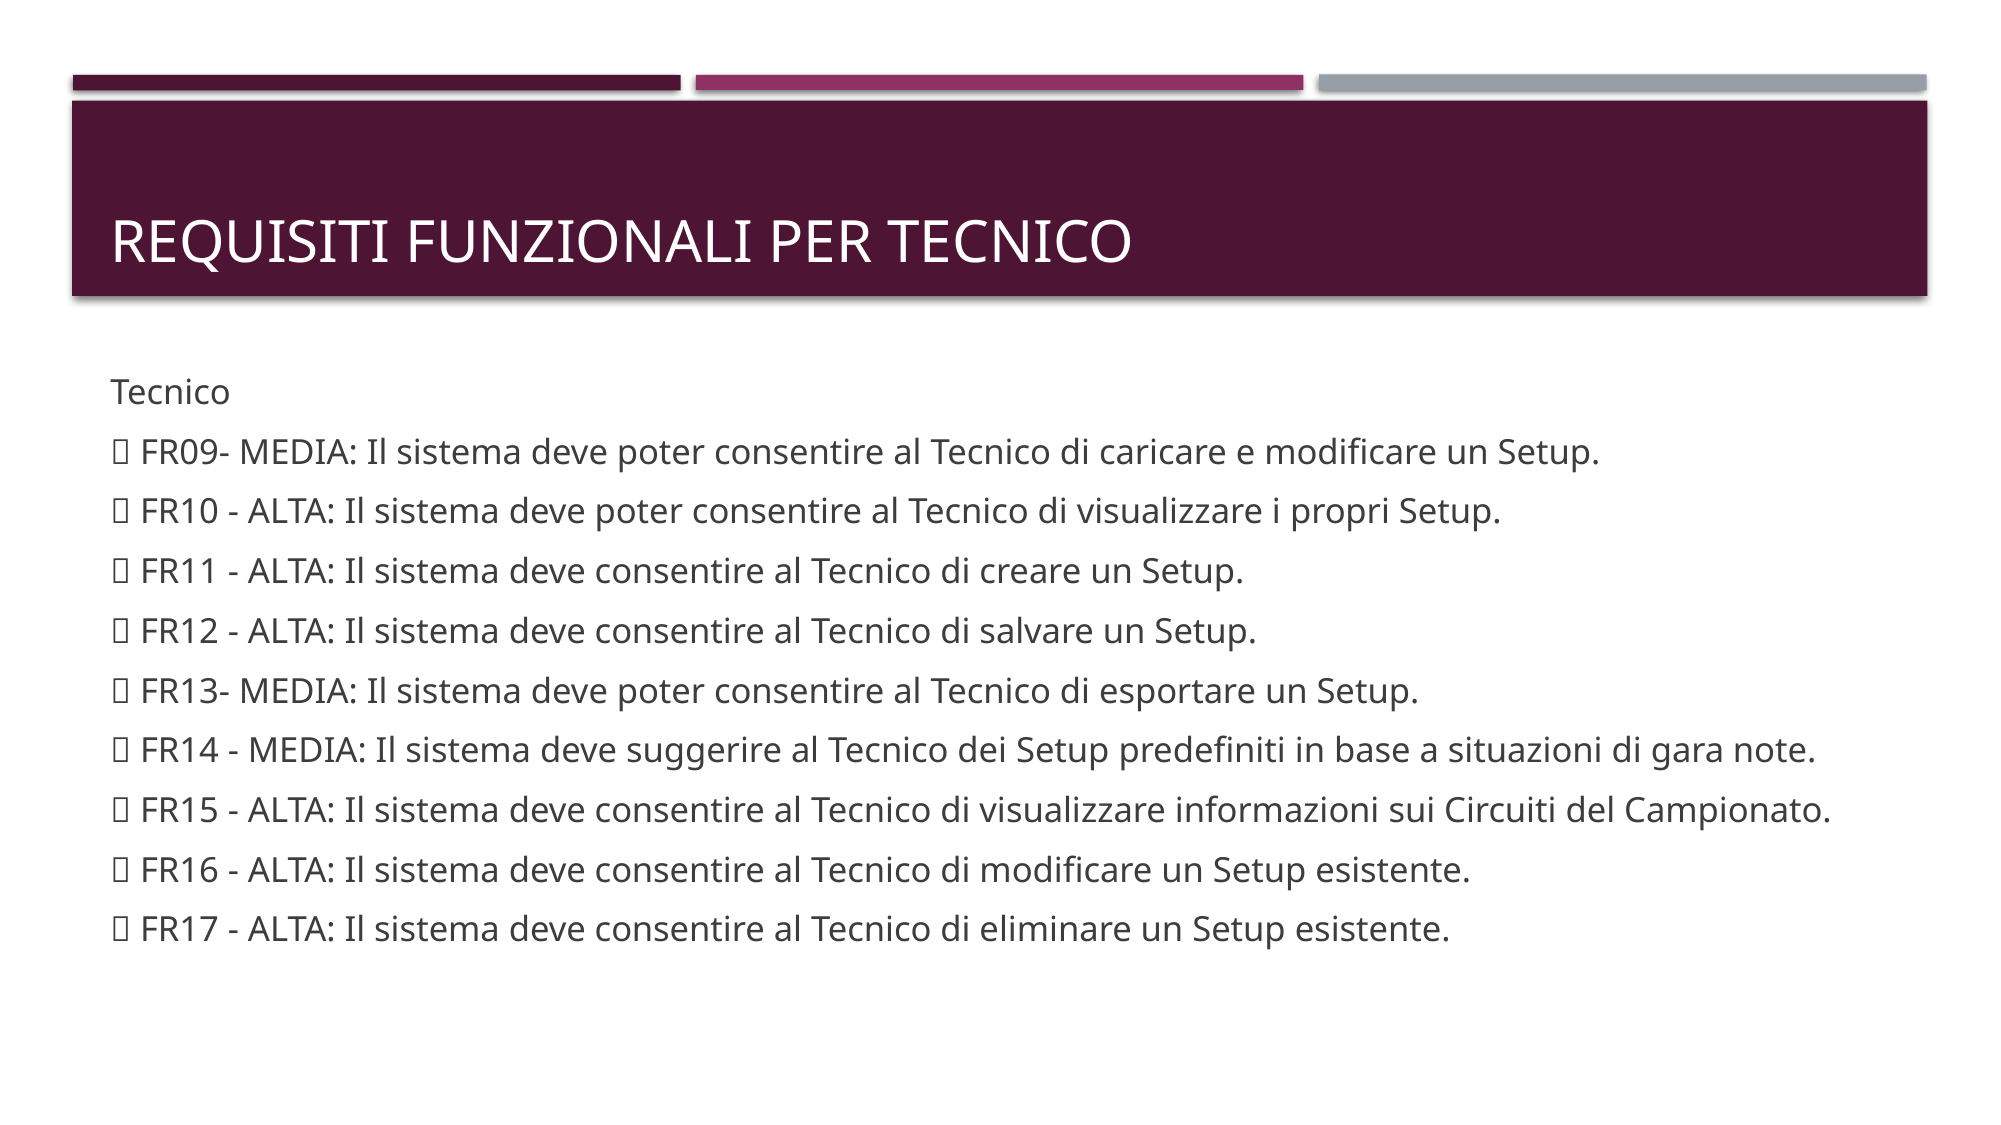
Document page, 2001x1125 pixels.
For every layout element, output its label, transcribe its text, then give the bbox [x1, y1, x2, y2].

title Requisiti funzionali per tecnico [95, 115, 1905, 282]
list Tecnico  FR09- MEDIA: Il sistema deve poter consentire al Tecnico di caricare e modificare un Setup.  FR10 - ALTA: Il sistema deve poter consentire al Tecnico di visualizzare i propri Setup.  FR11 - ALTA: Il sistema deve consentire al Tecnico di creare un Setup.  FR12 - ALTA: Il sistema deve consentire al Tecnico di salvare un Setup.  FR13- MEDIA: Il sistema deve poter consentire al Tecnico di esportare un Setup.  FR14 - MEDIA: Il sistema deve suggerire al Tecnico dei Setup predefiniti in base a situazioni di gara note.  FR15 - ALTA: Il sistema deve consentire al Tecnico di visualizzare informazioni sui Circuiti del Campionato.  FR16 - ALTA: Il sistema deve consentire al Tecnico di modificare un Setup esistente.  FR17 - ALTA: Il sistema deve consentire al Tecnico di eliminare un Setup esistente. [95, 357, 1905, 962]
